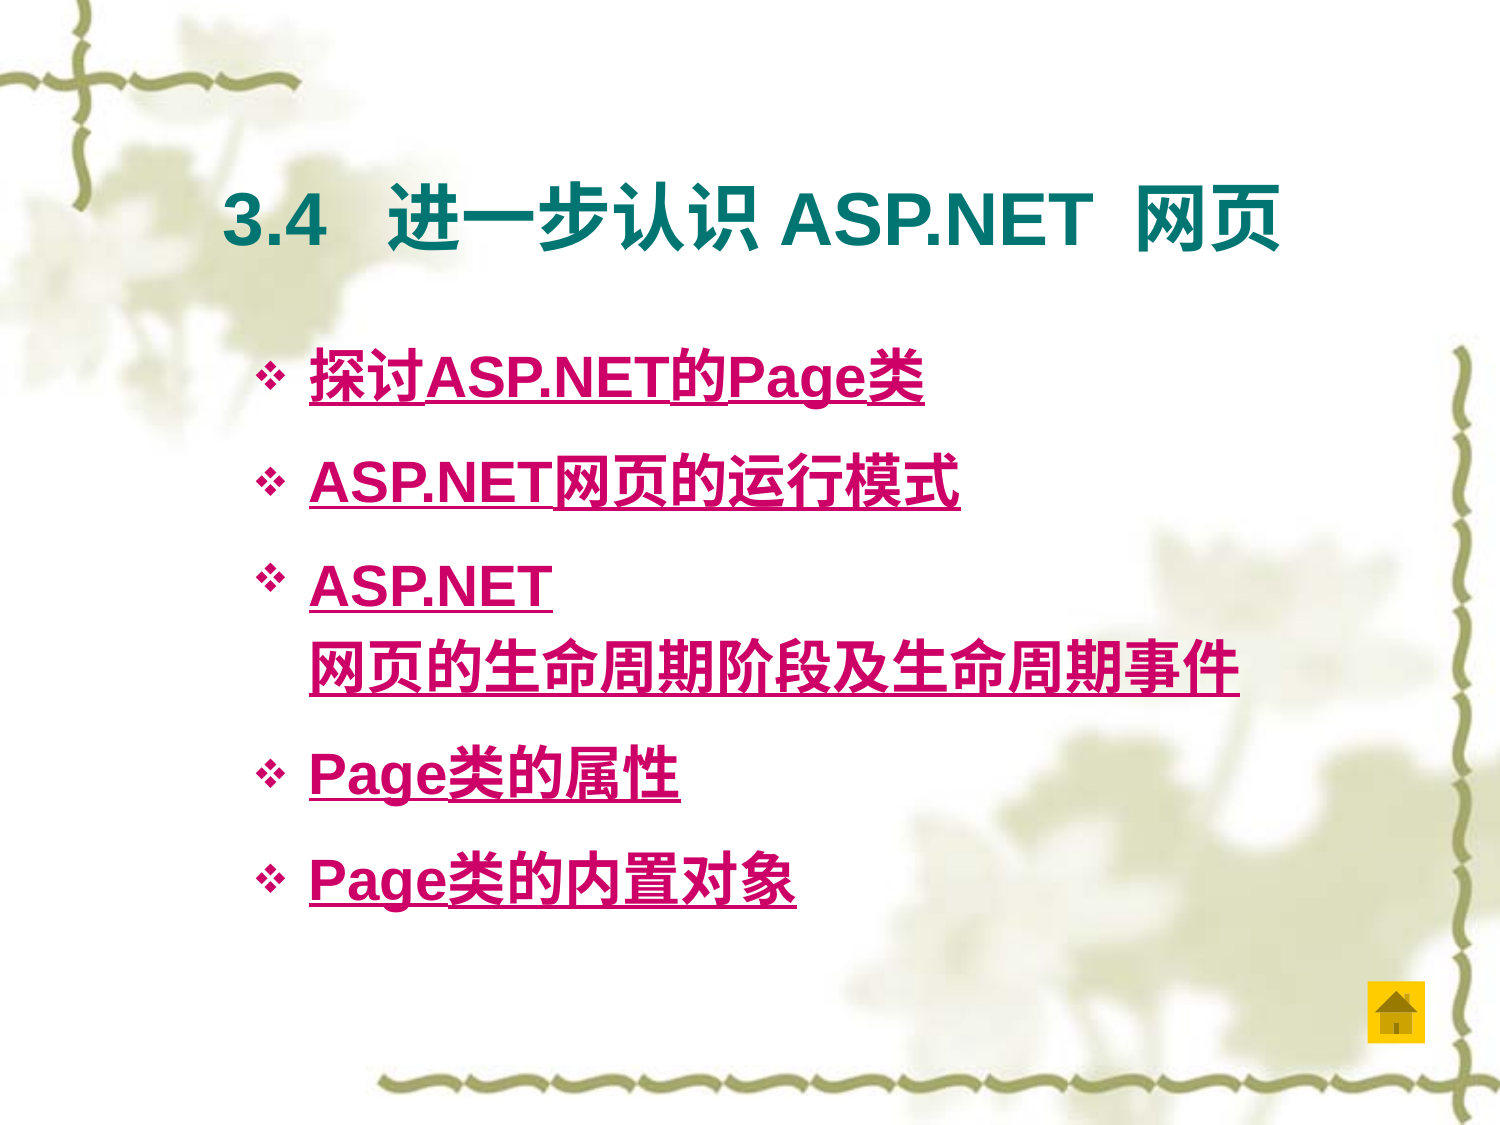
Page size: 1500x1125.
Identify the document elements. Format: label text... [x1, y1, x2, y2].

text_box [1367, 981, 1425, 1044]
list 探讨ASP.NET的Page类 ASP.NET网页的运行模式 ASP.NET网页的生命周期阶段及生命周期事件 Page类的属性 Page类的内置对象 [252, 326, 1307, 947]
picture [0, 0, 1500, 1125]
title 3.4 进一步认识ASP.NET 网页 [21, 163, 1500, 268]
